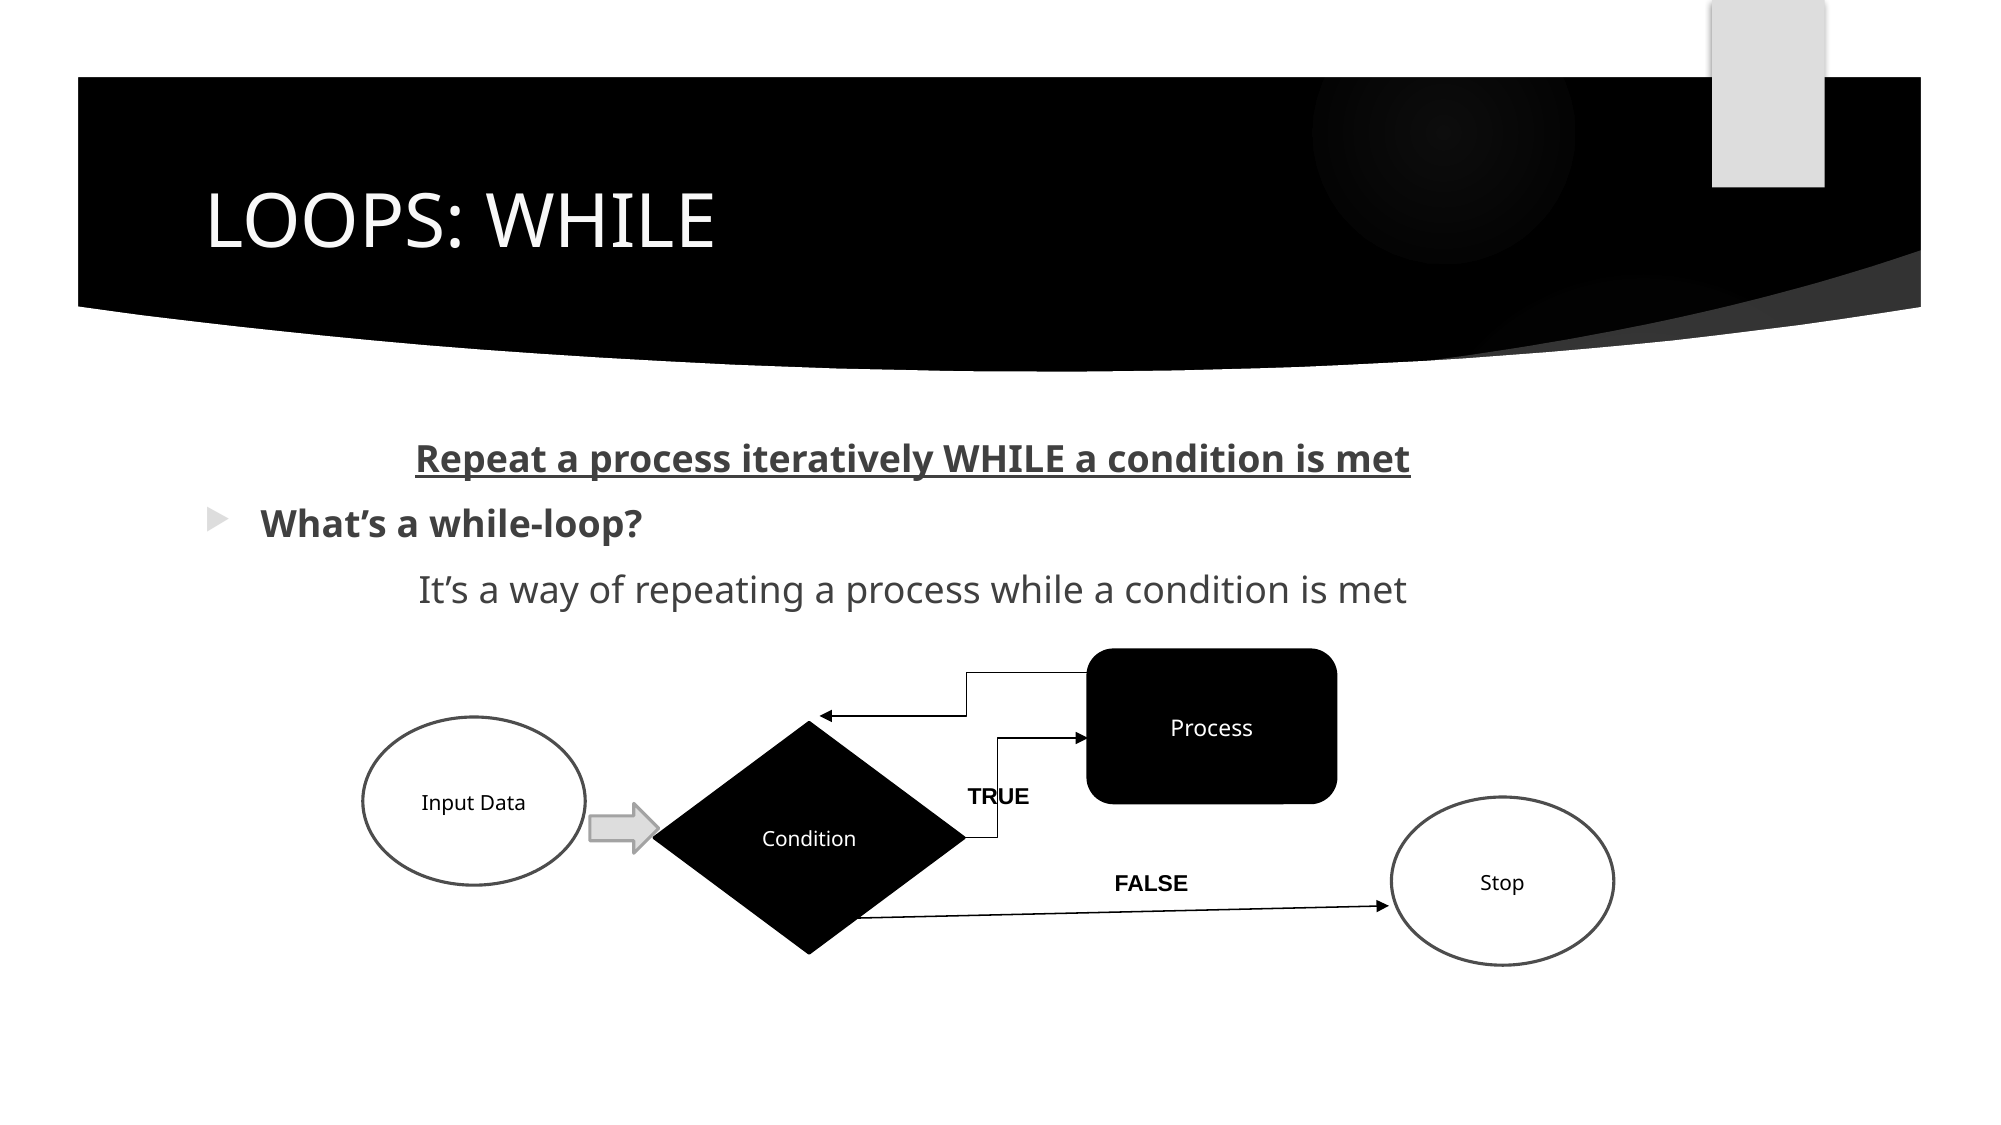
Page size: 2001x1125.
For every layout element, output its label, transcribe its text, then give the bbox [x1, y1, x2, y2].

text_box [362, 649, 1615, 966]
list Repeat a process iteratively WHILE a condition is met What’s a while-loop? It’s a way of repeating a process while a condition is met [189, 427, 1638, 1019]
title LOOPS: WHILE [189, 159, 1627, 276]
